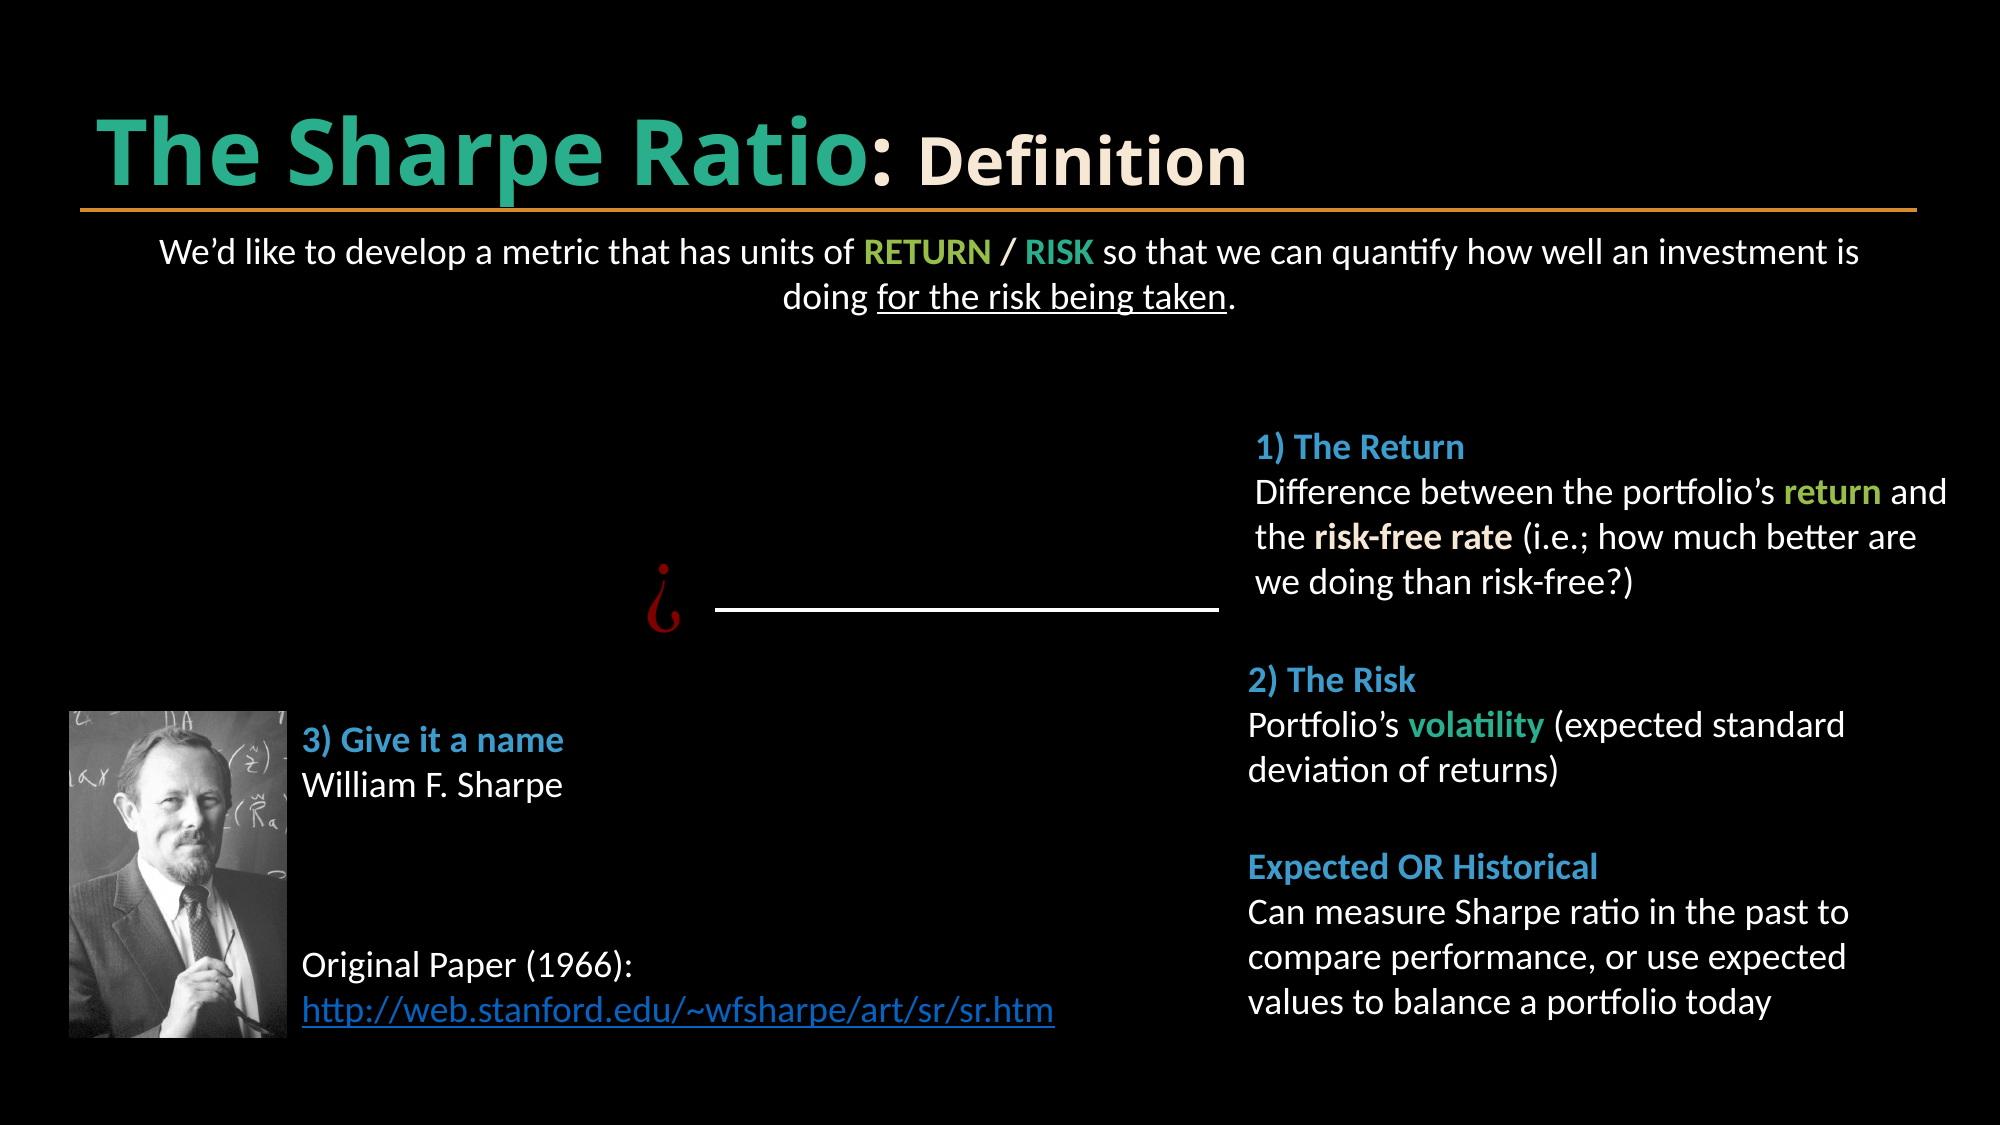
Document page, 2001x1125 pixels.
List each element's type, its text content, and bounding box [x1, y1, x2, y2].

text_box 2) The Risk Portfolio’s volatility (expected standard deviation of returns) [1233, 647, 1957, 798]
title The Sharpe Ratio: Definition [80, 47, 1806, 208]
picture [69, 711, 287, 1039]
text_box 3) Give it a name William F. Sharpe Original Paper (1966): http://web.stanford.edu/~wfsharpe/art/sr/sr.htm [286, 708, 1107, 1038]
title The Sharpe Ratio: Definition [80, 212, 1806, 265]
text_box We’d like to develop a metric that has units of RETURN / RISK so that we can quantify how well an investment is doing for the risk being taken. [102, 219, 1917, 325]
text_box Expected OR Historical Can measure Sharpe ratio in the past to compare performance, or use expected values to balance a portfolio today [1233, 834, 1957, 1030]
text_box 1) The Return Difference between the portfolio’s return and the risk-free rate (i.e.; how much better are we doing than risk-free?) [1240, 414, 1963, 610]
